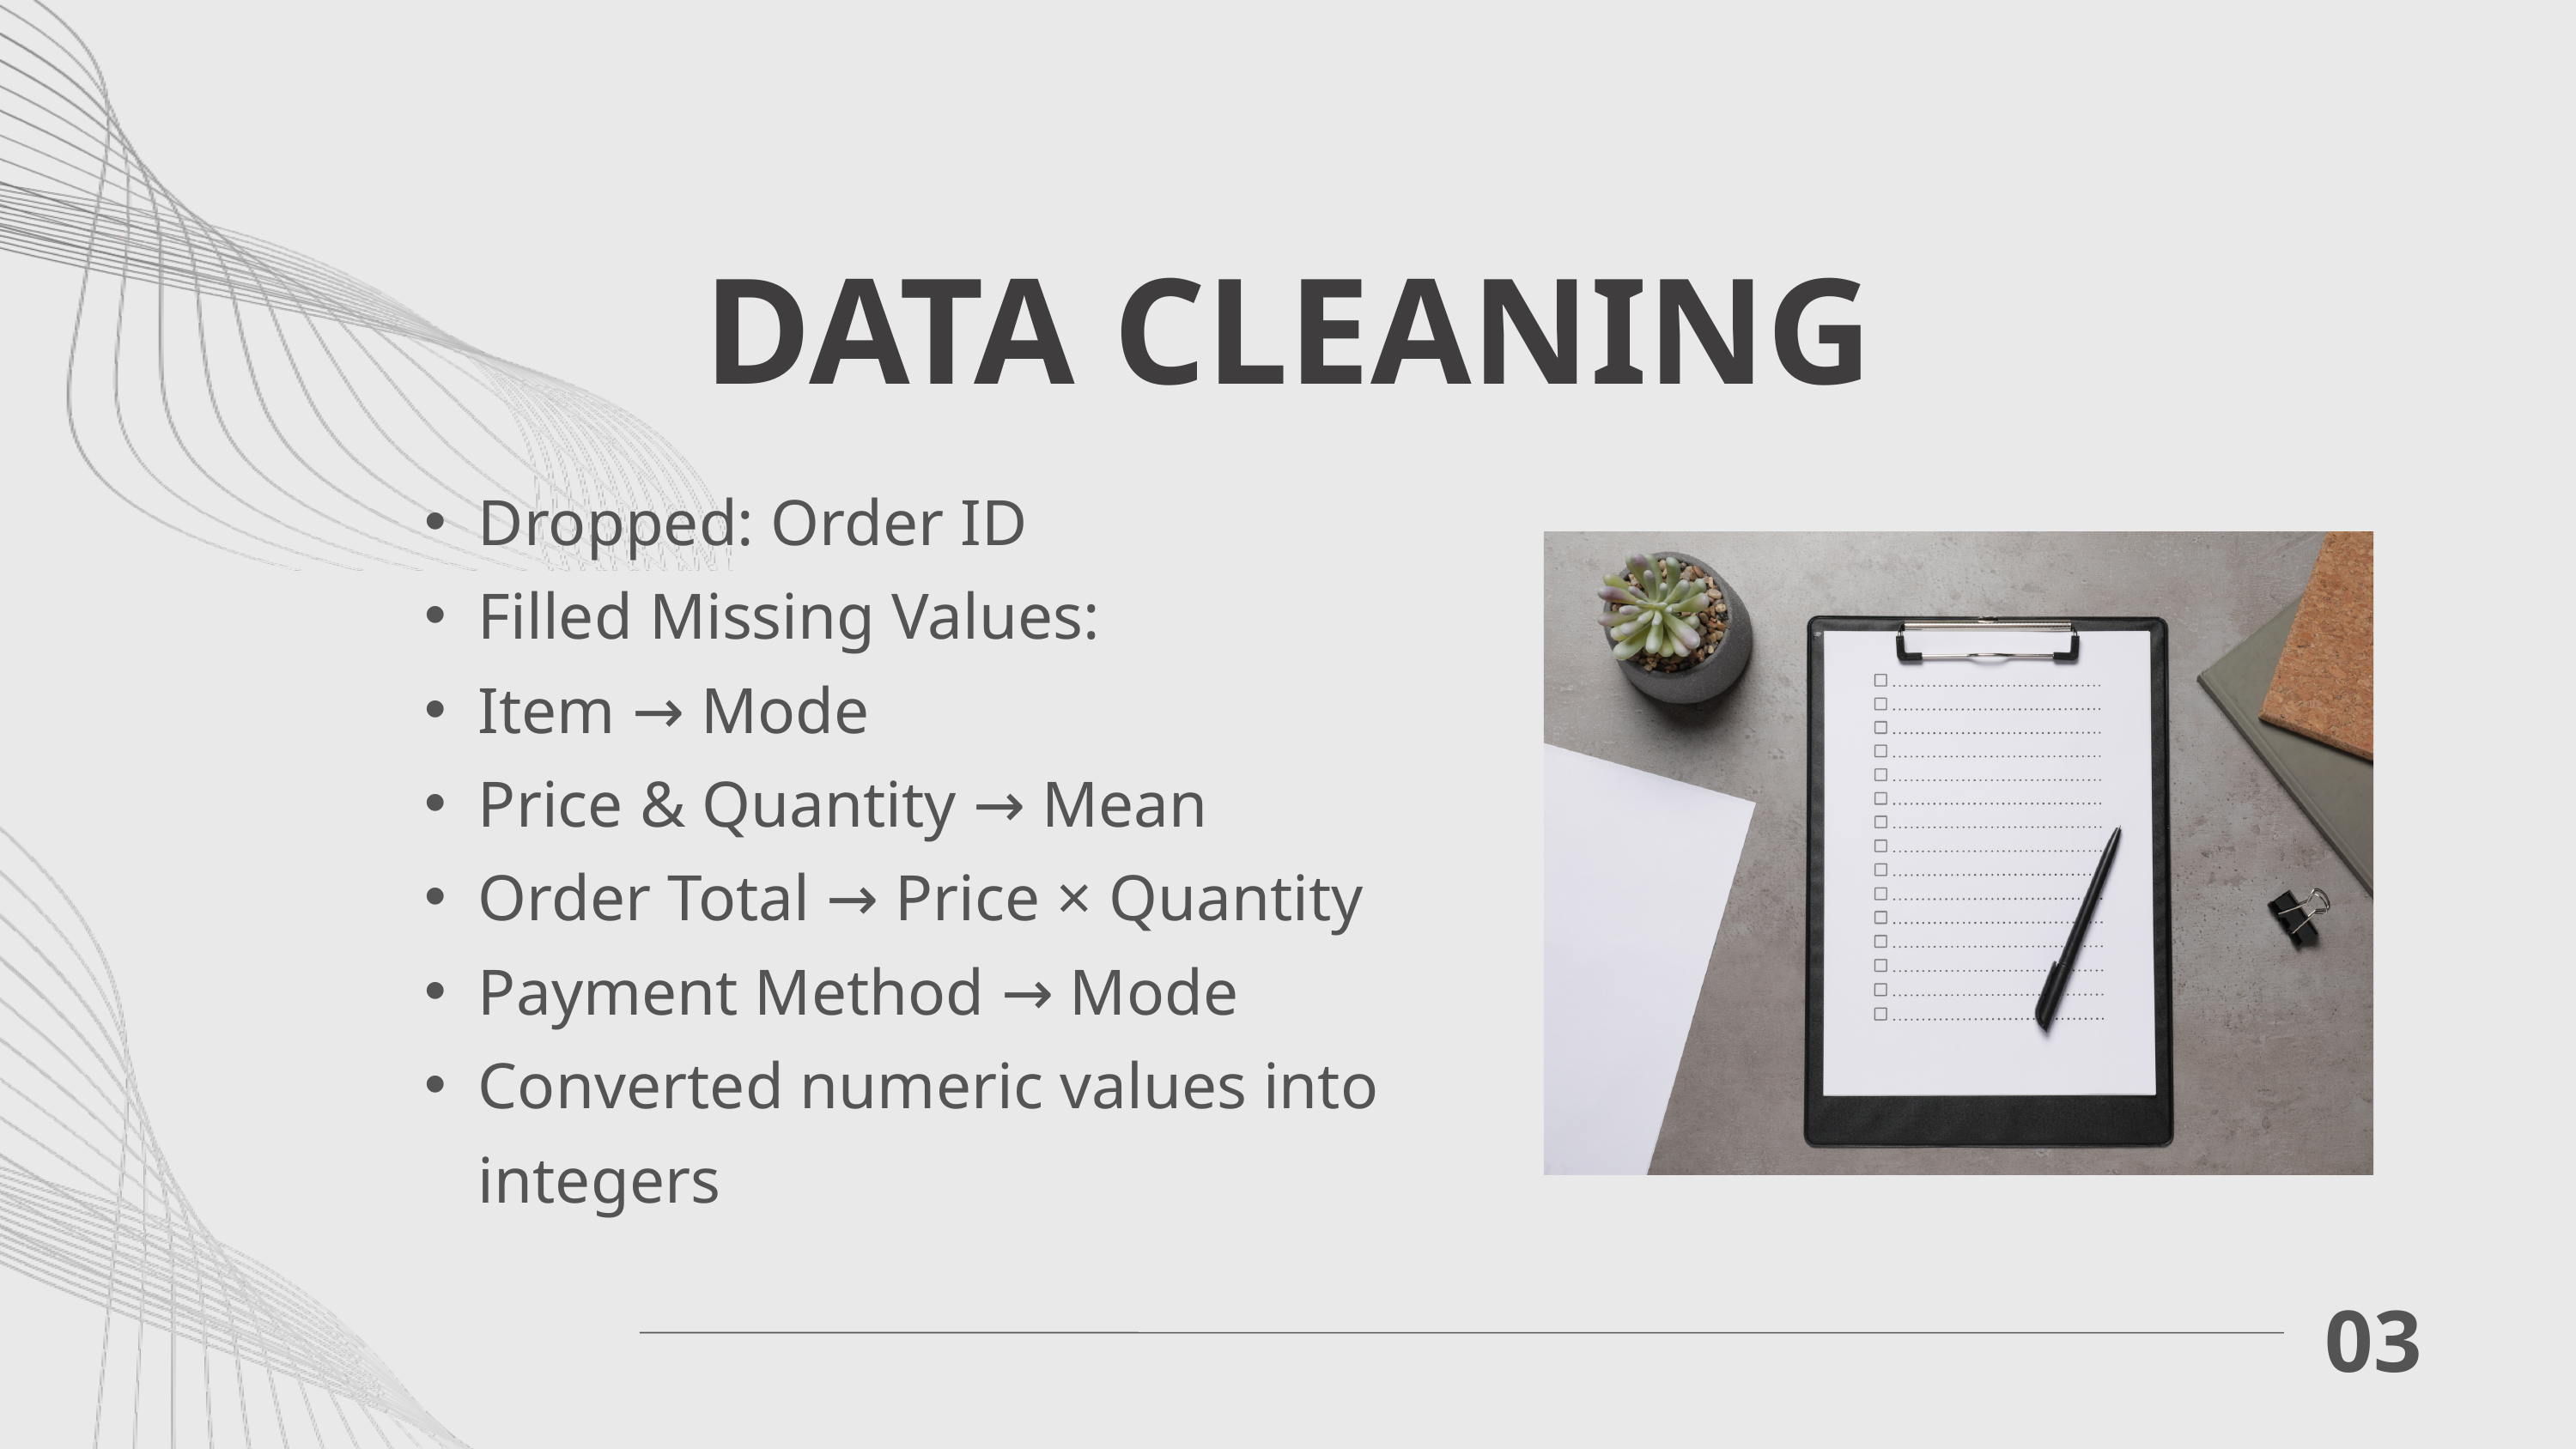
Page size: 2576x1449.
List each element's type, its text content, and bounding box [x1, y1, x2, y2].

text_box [1543, 530, 2374, 1175]
text_box Dropped: Order ID Filled Missing Values: Item → Mode Price & Quantity → Mean Order Total → Price × Quantity Payment Method → Mode Converted numeric values into integers [371, 464, 1544, 1309]
text_box [0, 0, 733, 572]
text_box DATA CLEANING [639, 209, 1936, 414]
text_box 03 [2283, 1270, 2464, 1389]
text_box [0, 724, 636, 1449]
